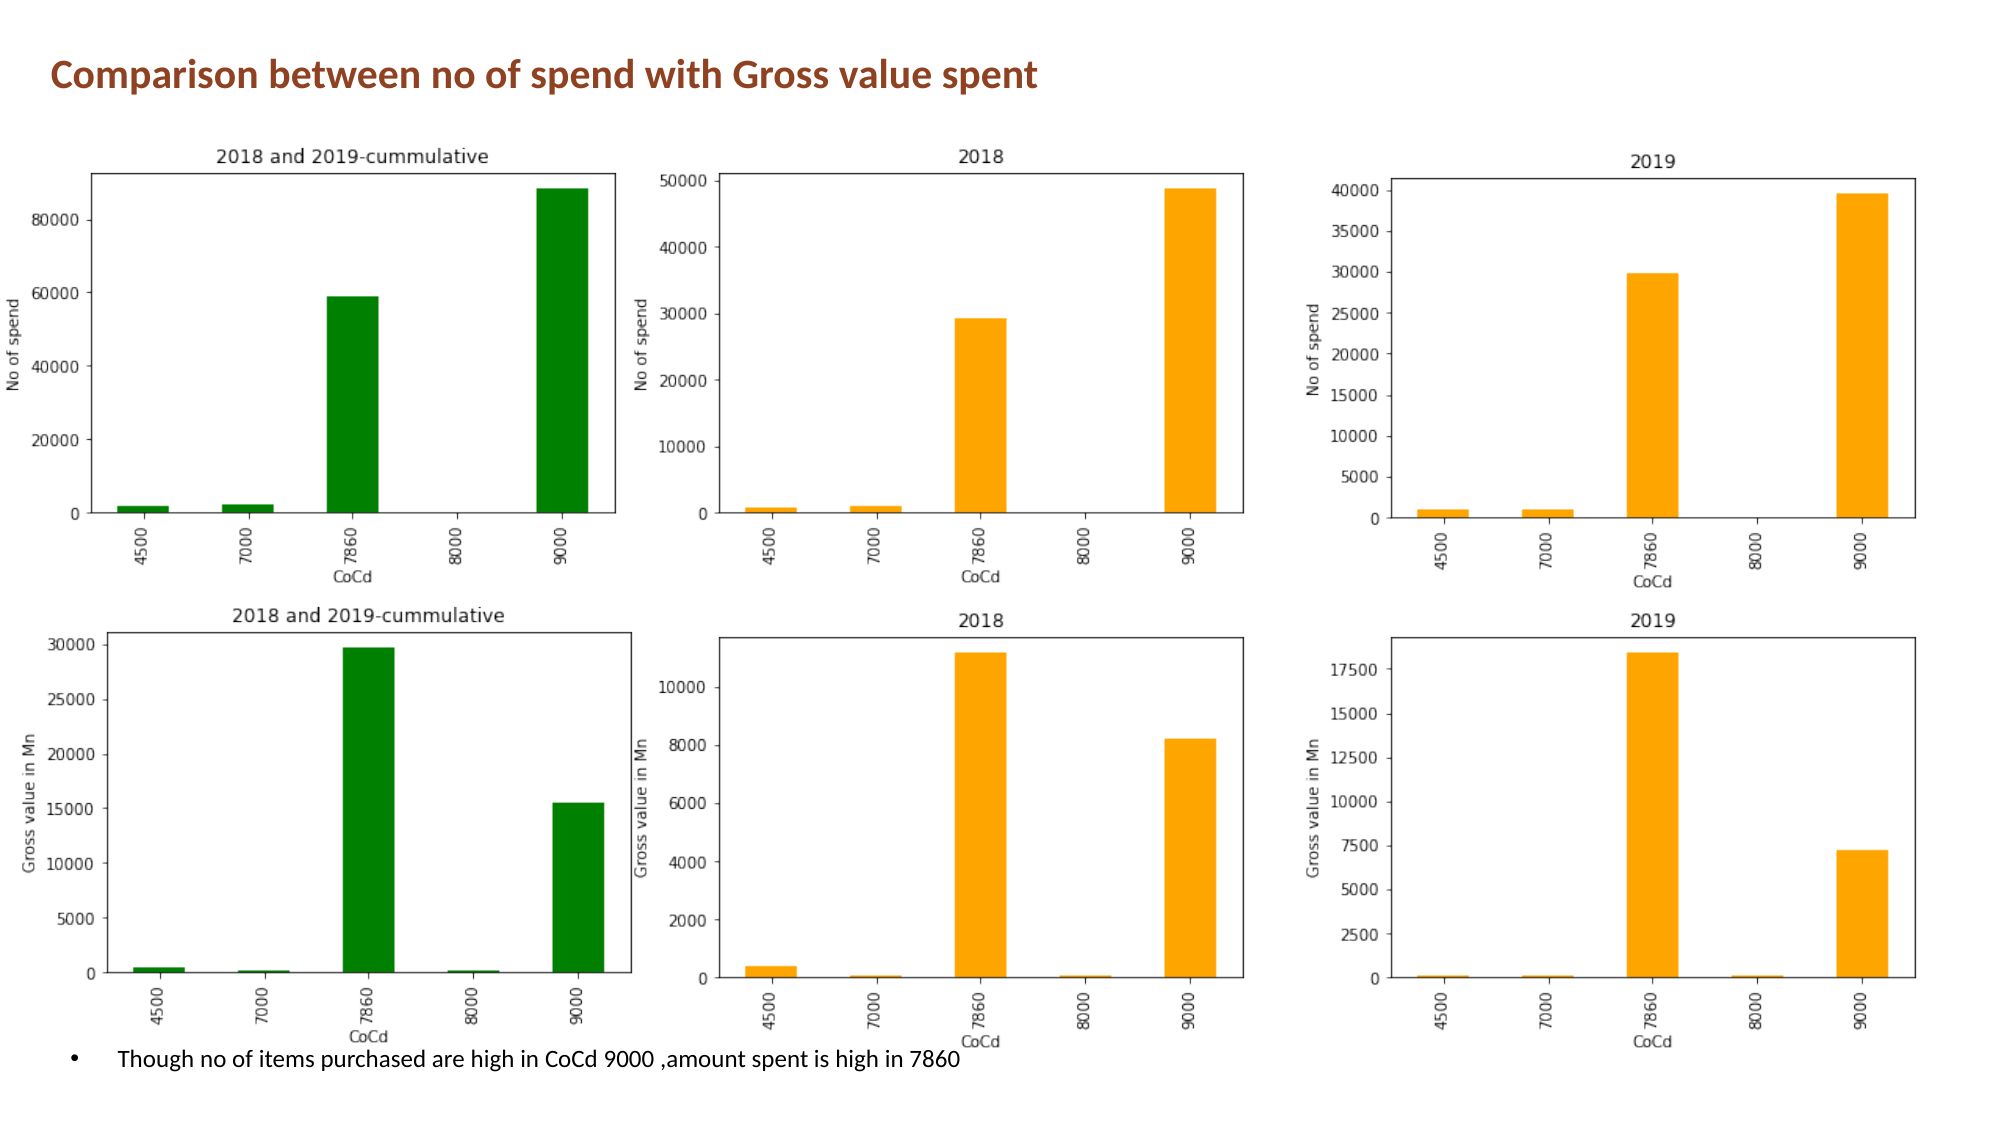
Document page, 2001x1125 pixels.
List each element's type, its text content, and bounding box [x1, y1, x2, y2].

text_box Comparison between no of spend with Gross value spent [36, 39, 1082, 105]
picture [0, 137, 1255, 1062]
text_box Though no of items purchased are high in CoCd 9000 ,amount spent is high in 7860 [55, 1035, 1404, 1081]
picture [1296, 141, 1927, 1062]
